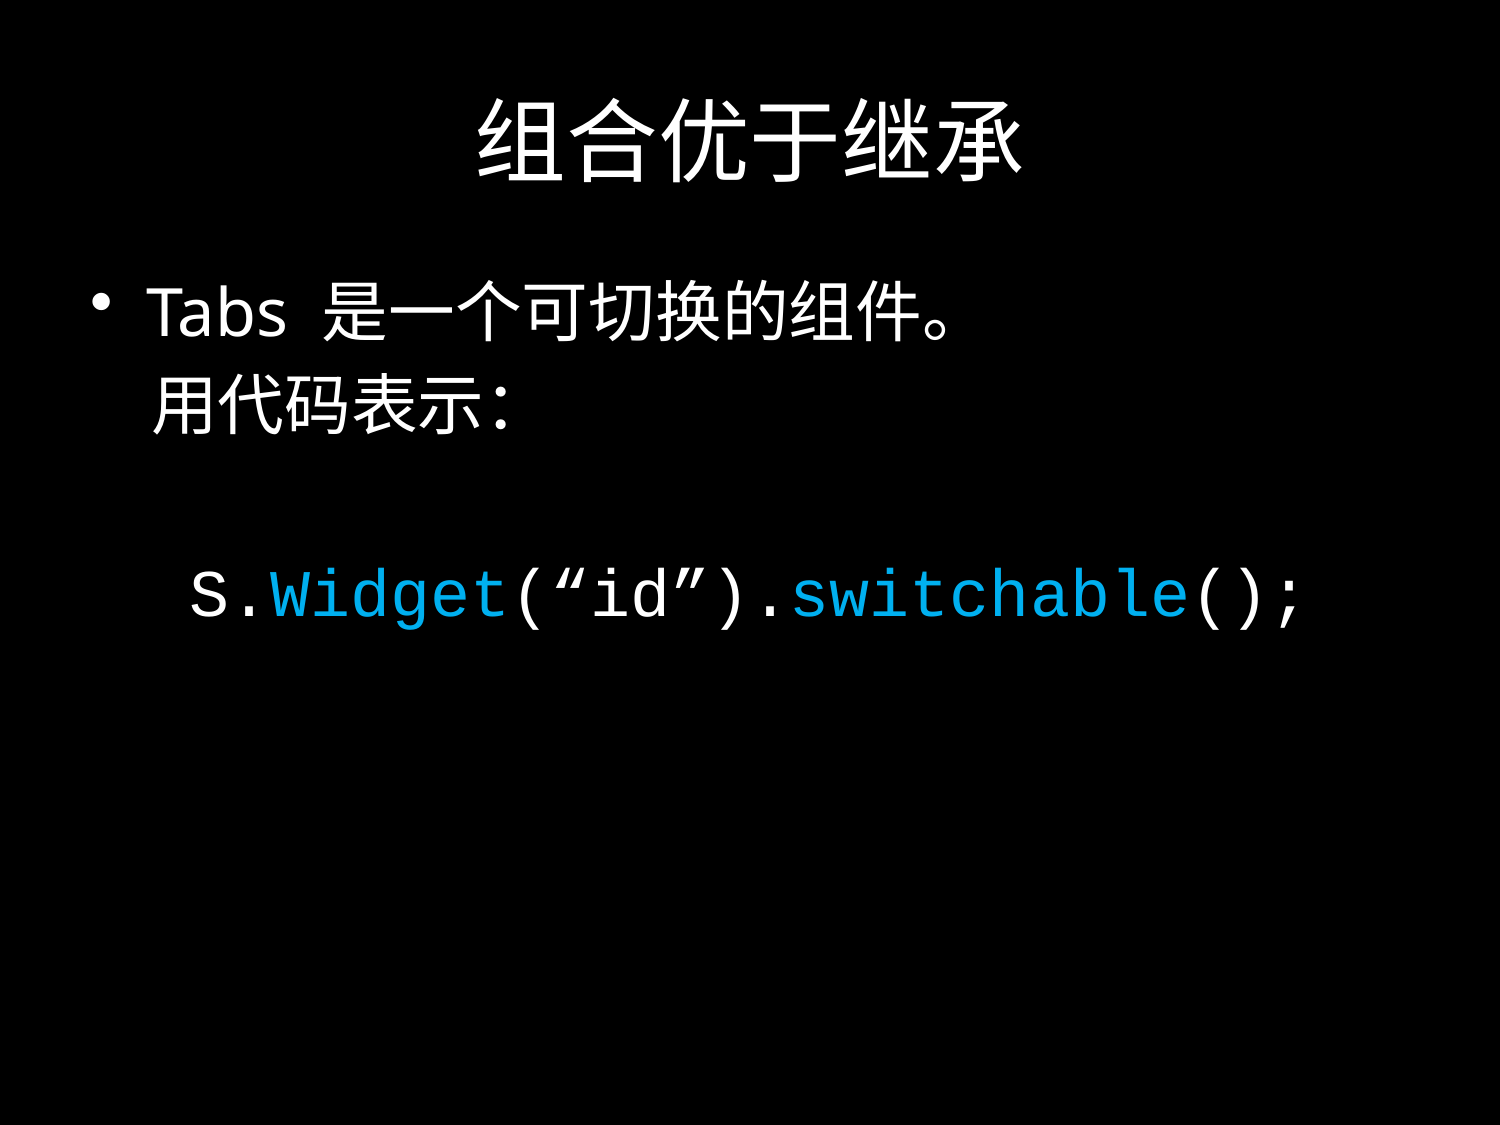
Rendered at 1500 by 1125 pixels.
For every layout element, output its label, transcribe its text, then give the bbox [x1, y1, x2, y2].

title 组合优于继承 [74, 44, 1426, 233]
list Tabs 是一个可切换的组件。 用代码表示： S.Widget(“id”).switchable(); [74, 262, 1426, 1101]
